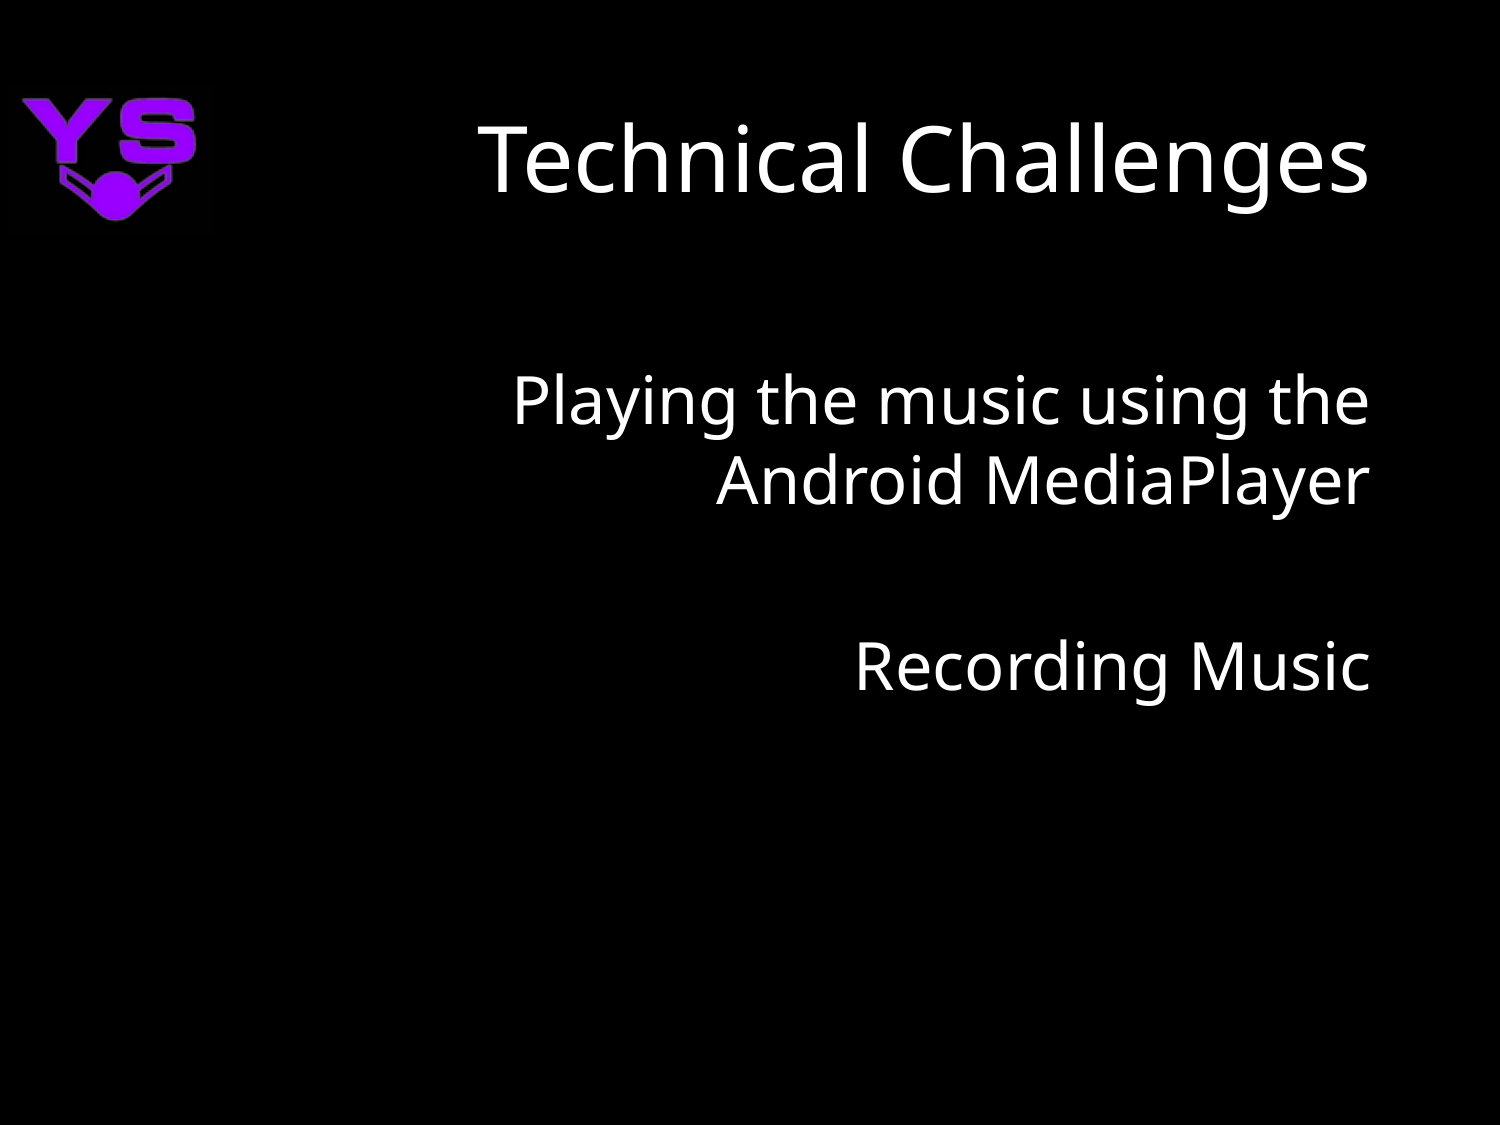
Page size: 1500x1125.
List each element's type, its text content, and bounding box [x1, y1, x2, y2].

subtitle Playing the music using the Android MediaPlayer Recording Music [337, 350, 1388, 835]
title Technical Challenges [337, 35, 1388, 277]
picture [0, 77, 215, 235]
